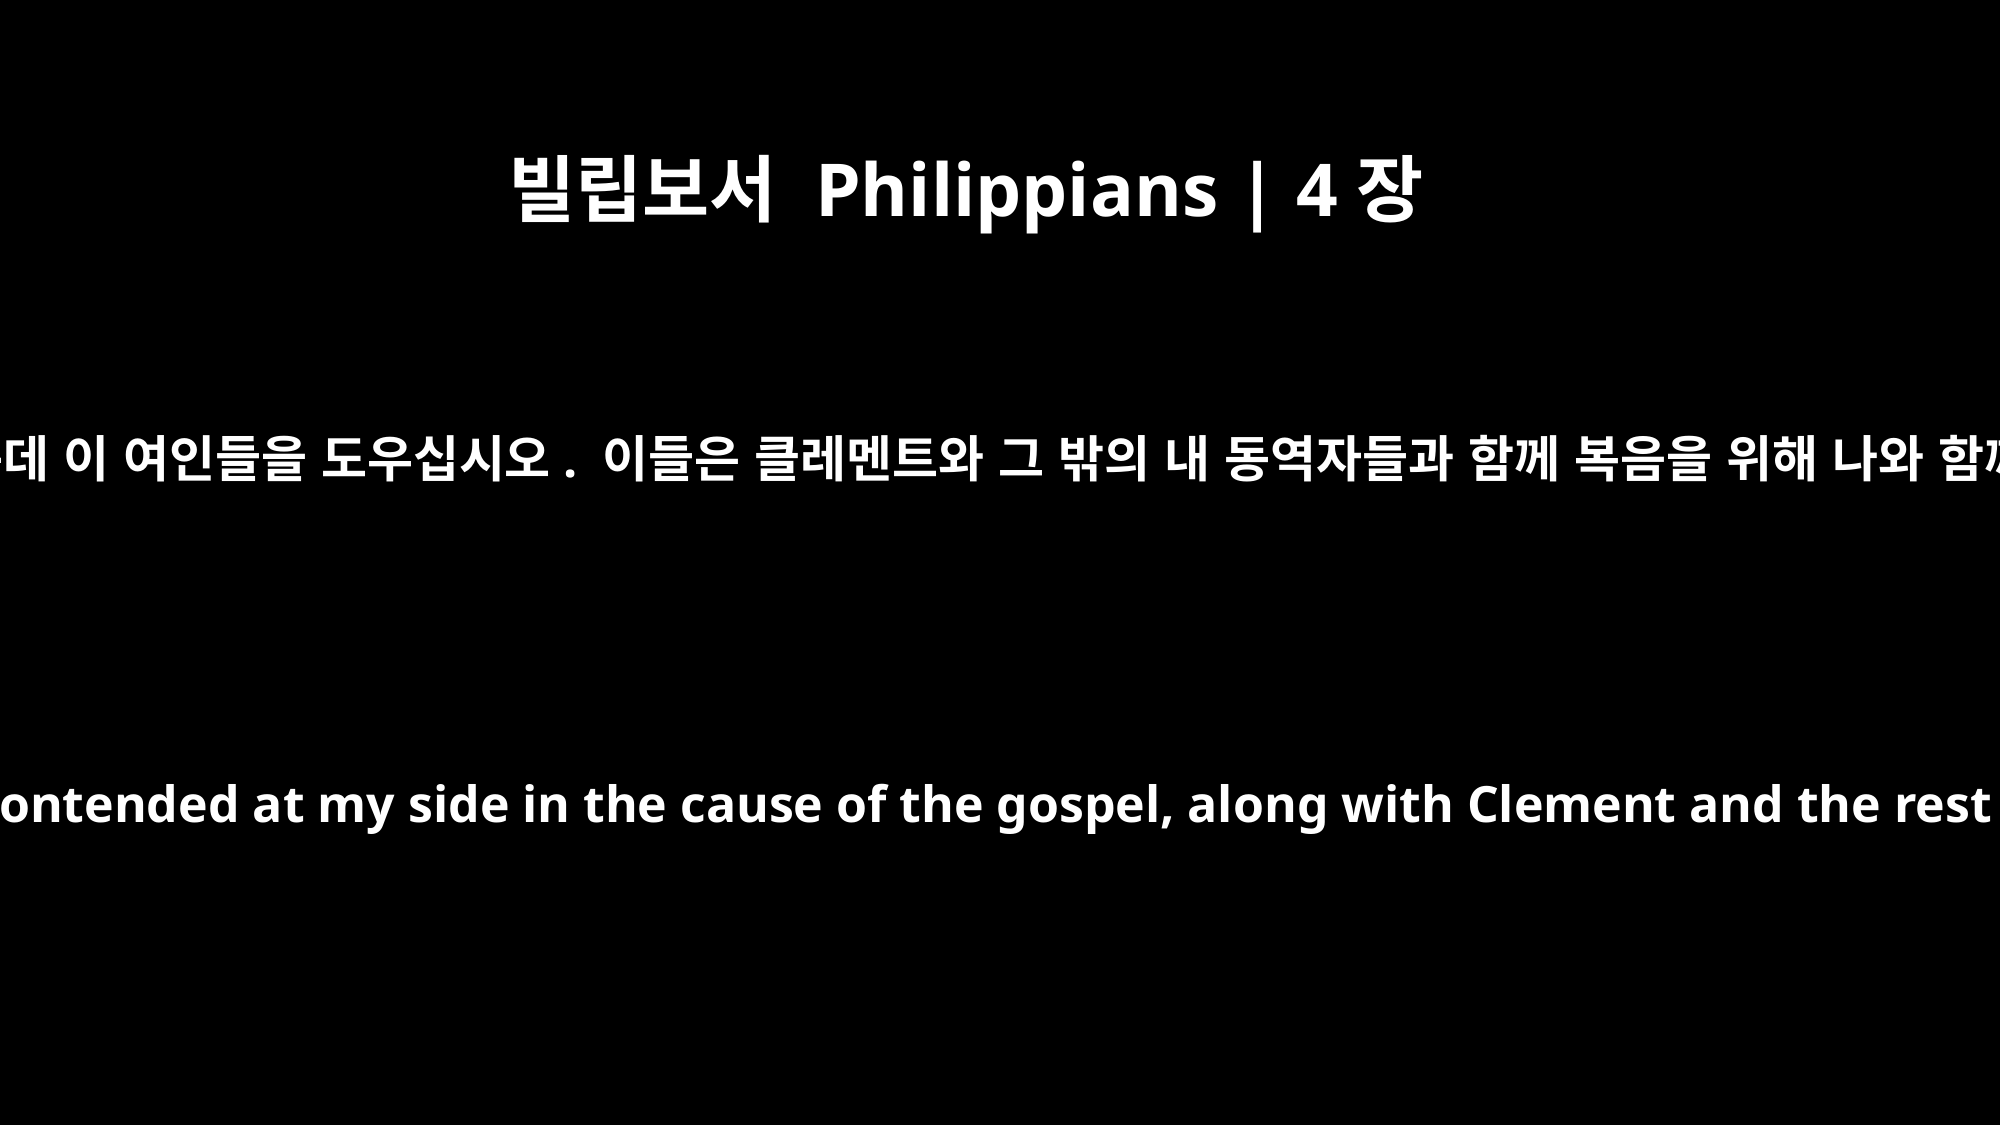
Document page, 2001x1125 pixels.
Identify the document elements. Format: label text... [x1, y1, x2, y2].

text_box Yes, and I ask you, loyal yokefellow, help these women who have contended at my side in the cause of the gospel, along with Clement and the rest of my fellow workers, whose names are in the book of life. [0, 764, 2000, 840]
text_box 빌립보서 Philippians | 4장 [493, 136, 1439, 239]
text_box 3 그리고 나와 멍에를 같이한 진실한 동역자여, 내가 당신에게도 부탁하는데 이 여인들을 도우십시오. 이들은 클레멘트와 그 밖의 내 동역자들과 함께 복음을 위해 나와 함께 달음질하던 사람들이며 그들의 이름이 생명책에 기록돼 있습니다. [0, 359, 2000, 495]
